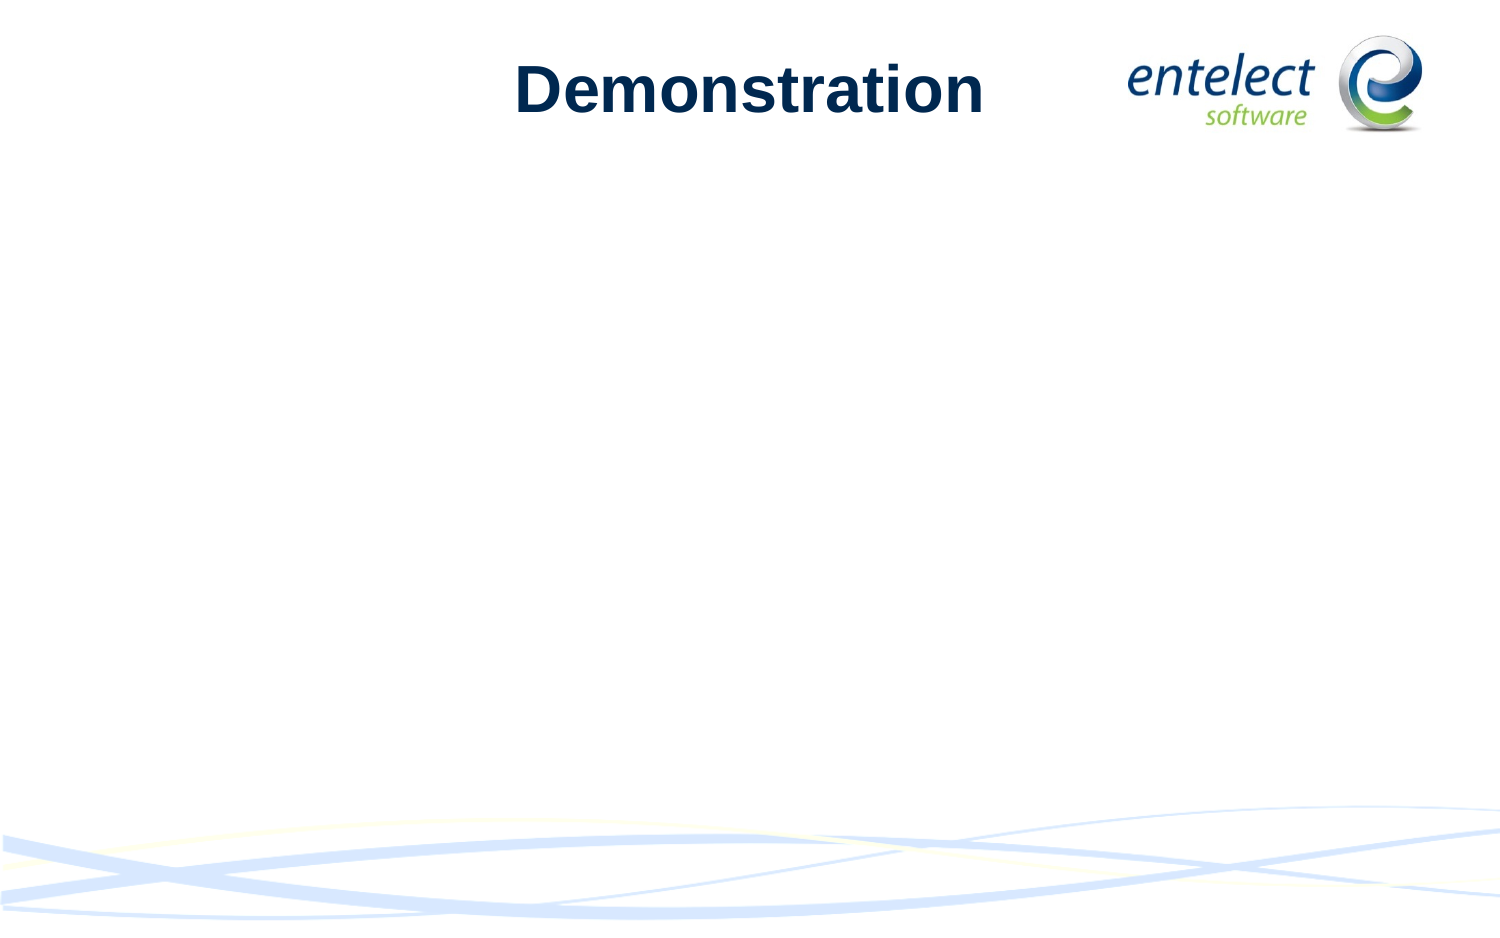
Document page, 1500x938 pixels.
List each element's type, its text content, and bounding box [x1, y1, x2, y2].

picture [1128, 33, 1424, 37]
title Demonstration [75, 37, 1425, 134]
